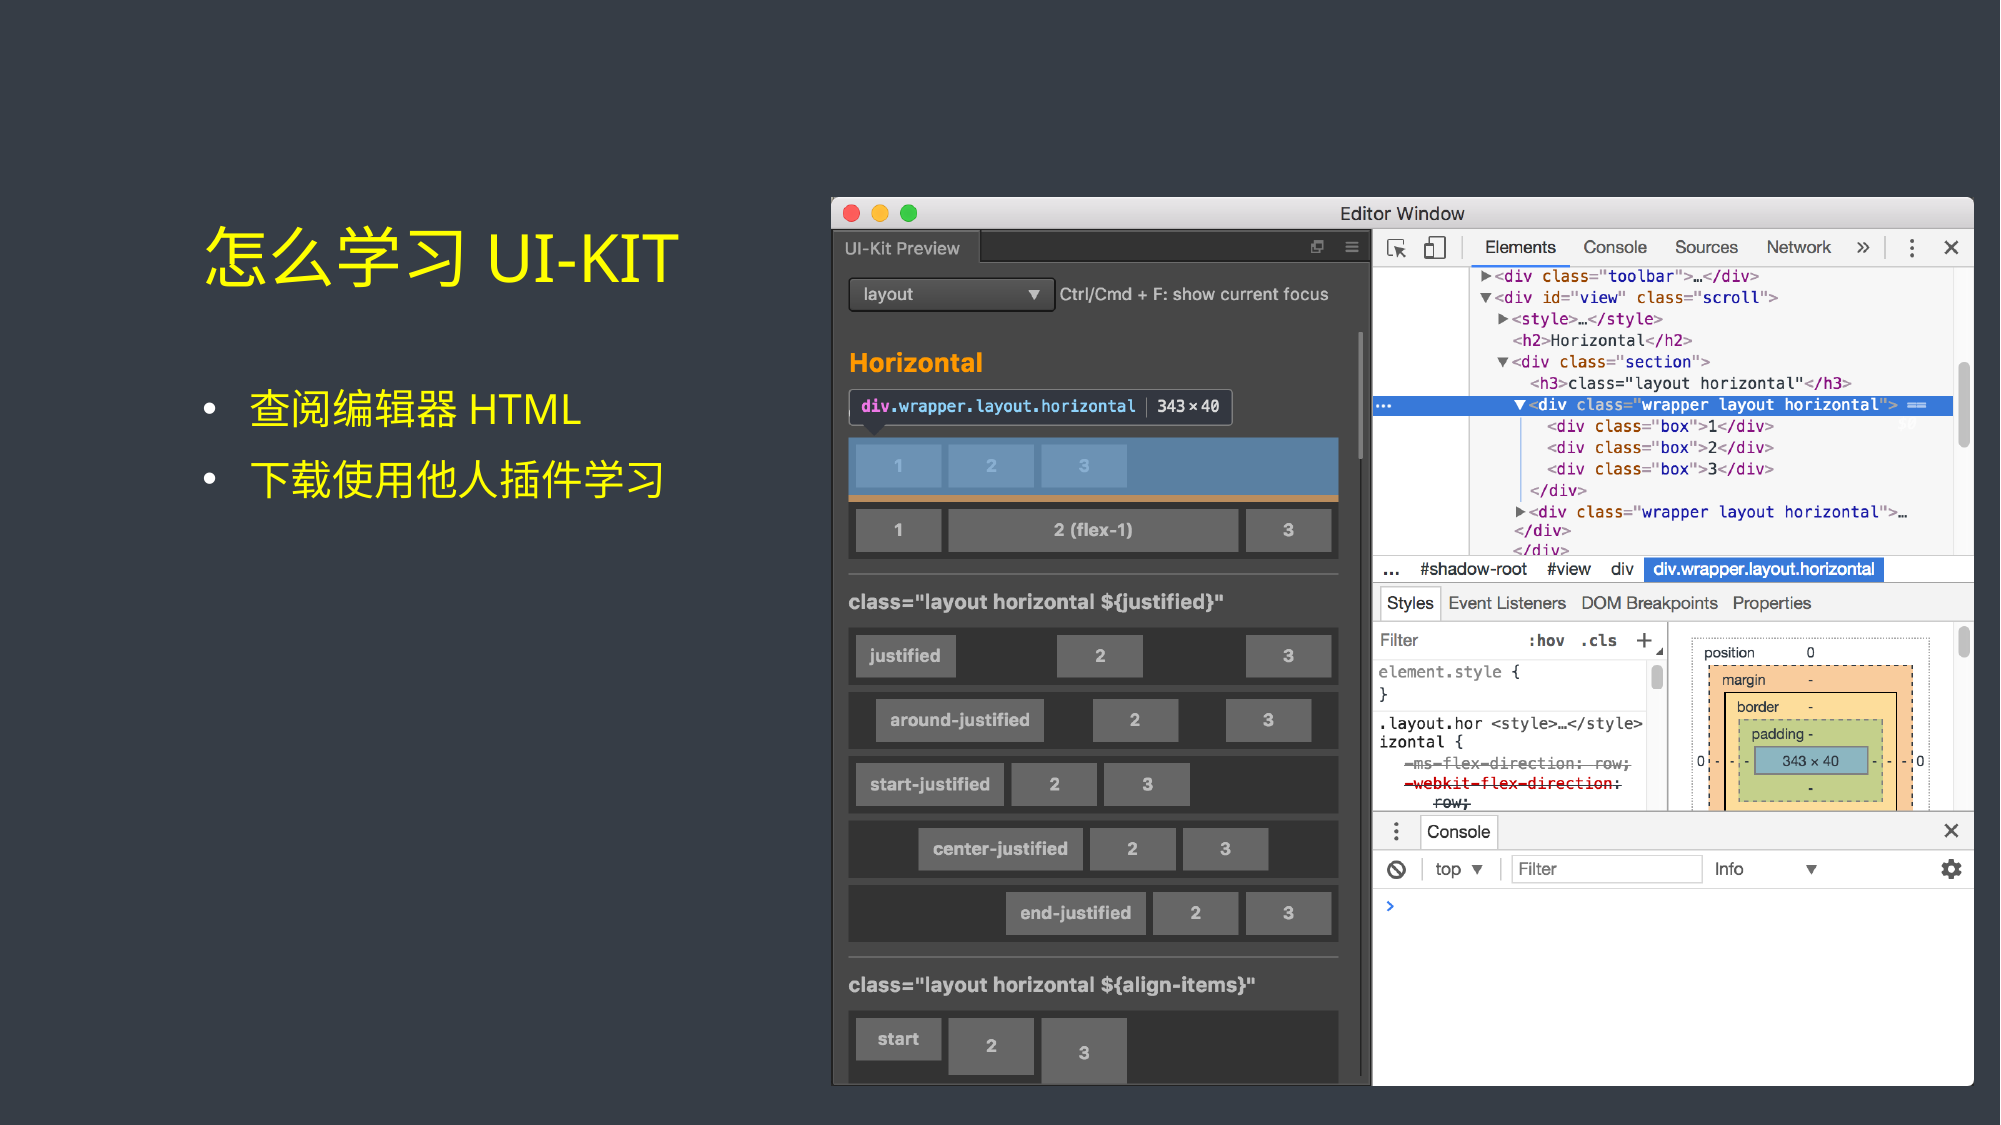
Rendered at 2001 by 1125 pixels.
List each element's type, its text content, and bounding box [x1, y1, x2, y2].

picture [831, 197, 1974, 1086]
list 查阅编辑器html 下载使用他人插件学习 [187, 336, 831, 550]
title 怎么学习ui-kit [187, 99, 1813, 336]
